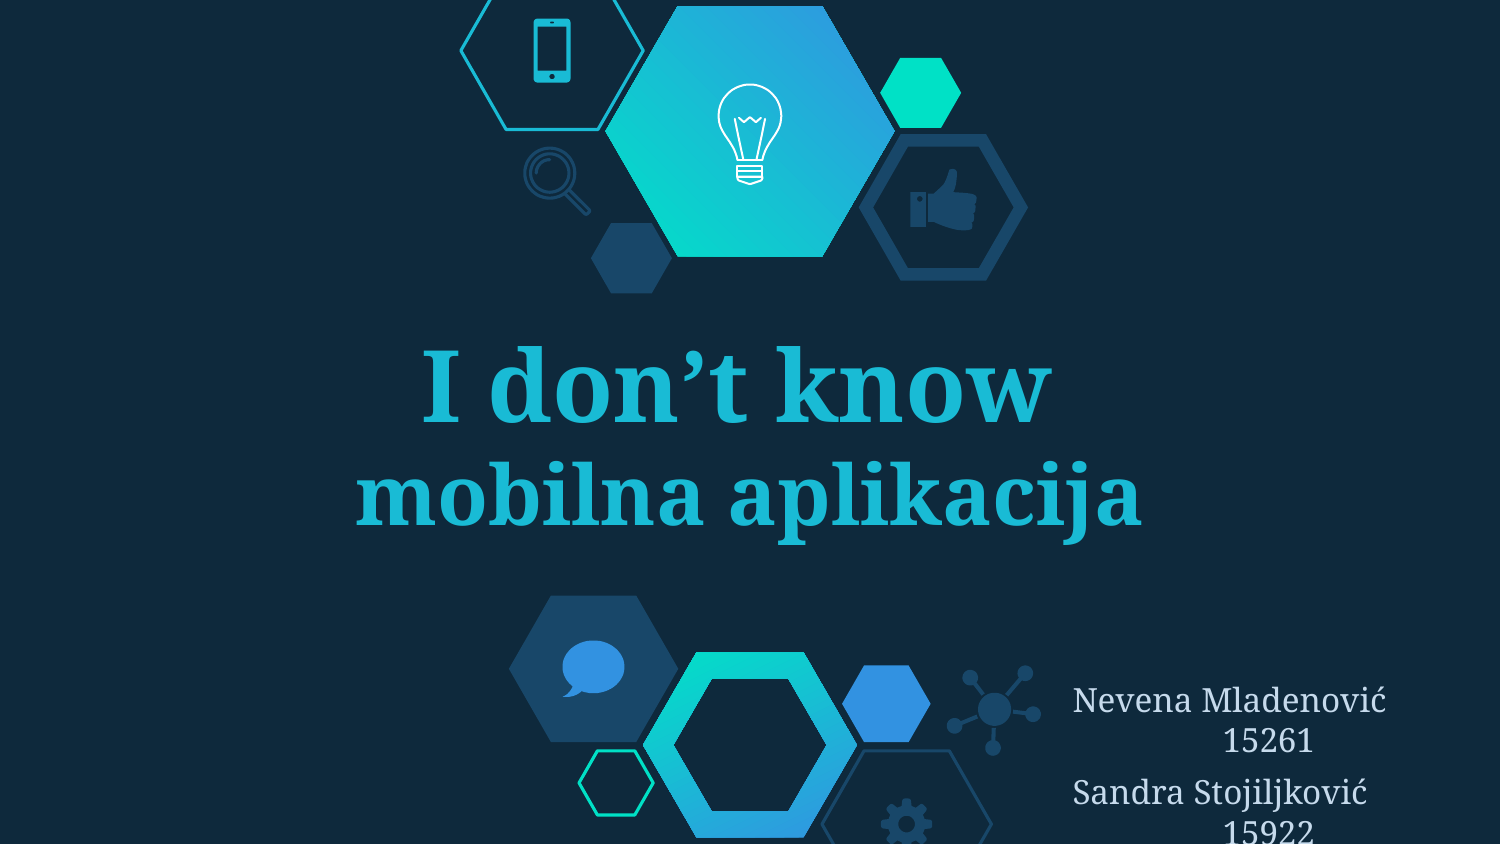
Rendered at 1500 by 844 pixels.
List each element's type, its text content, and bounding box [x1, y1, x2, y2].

title I don’t know mobilna aplikacija [229, 337, 1271, 528]
text_box Nevena Mladenović 15261 Sandra Stojiljković 15922 [1057, 664, 1500, 810]
